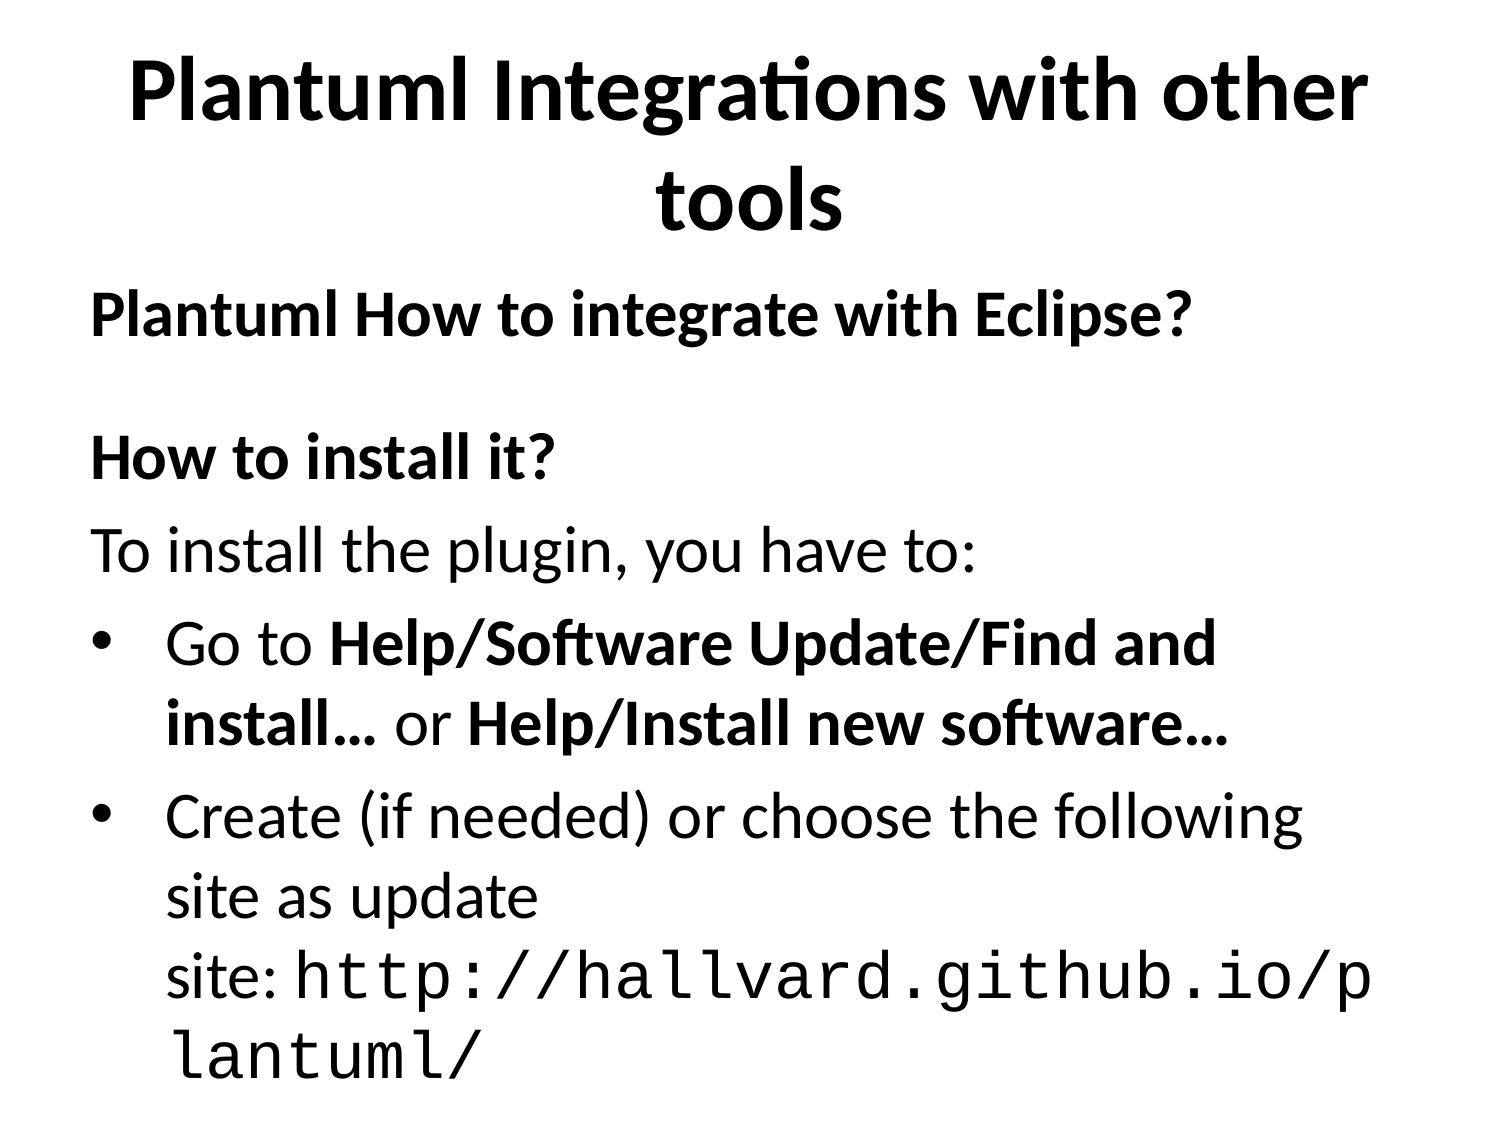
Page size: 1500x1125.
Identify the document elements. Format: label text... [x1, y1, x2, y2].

title Plantuml Integrations with other tools [75, 45, 1425, 233]
list Plantuml How to integrate with Eclipse? How to install it? To install the plugin, you have to: Go to Help/Software Update/Find and install… or Help/Install new software… Create (if needed) or choose the following site as update site: http://hallvard.github.io/plantuml/ [75, 262, 1425, 1005]
